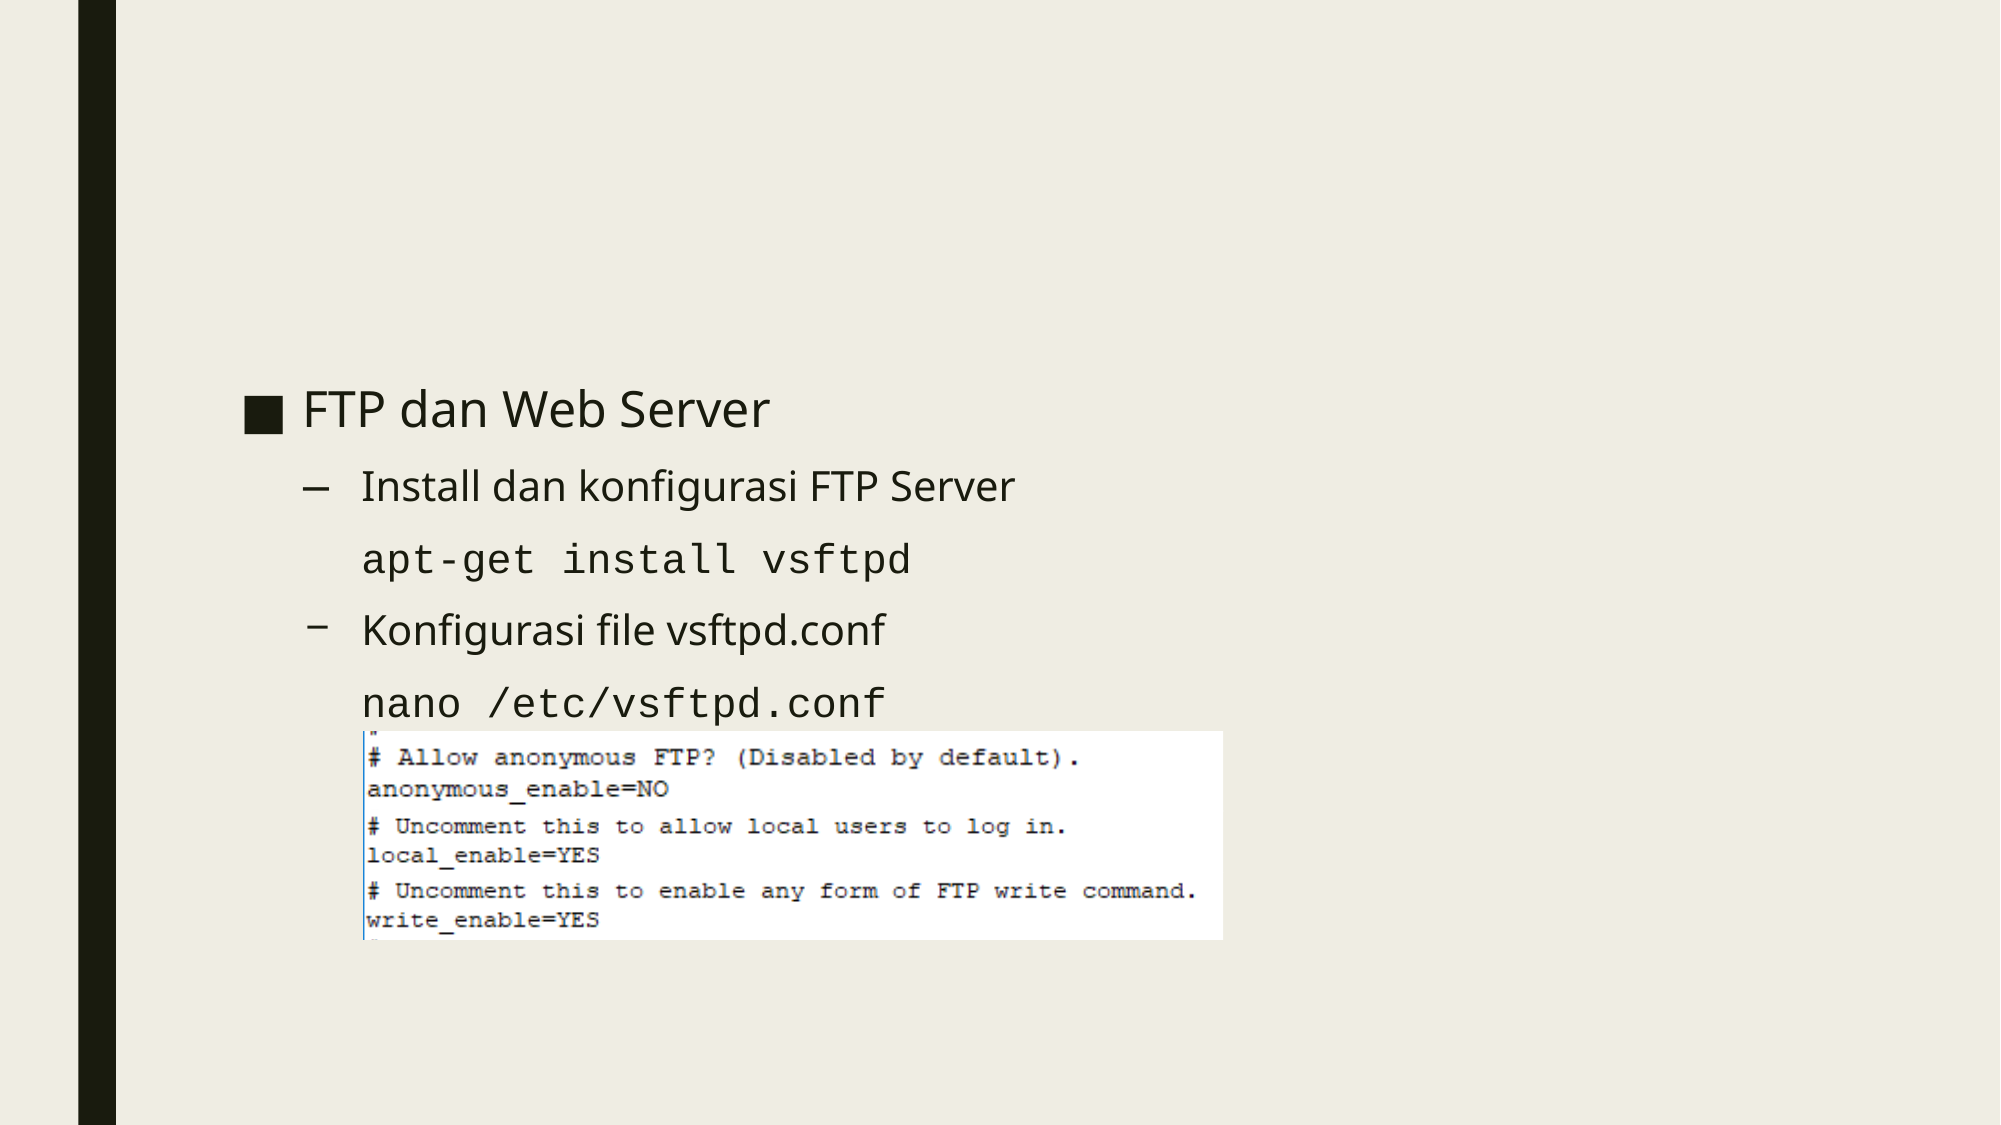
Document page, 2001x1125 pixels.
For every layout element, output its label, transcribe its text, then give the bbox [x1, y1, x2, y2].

list FTP dan Web Server Install dan konfigurasi FTP Server apt-get install vsftpd Konfigurasi file vsftpd.conf nano /etc/vsftpd.conf [225, 375, 1800, 963]
picture [363, 731, 1224, 940]
